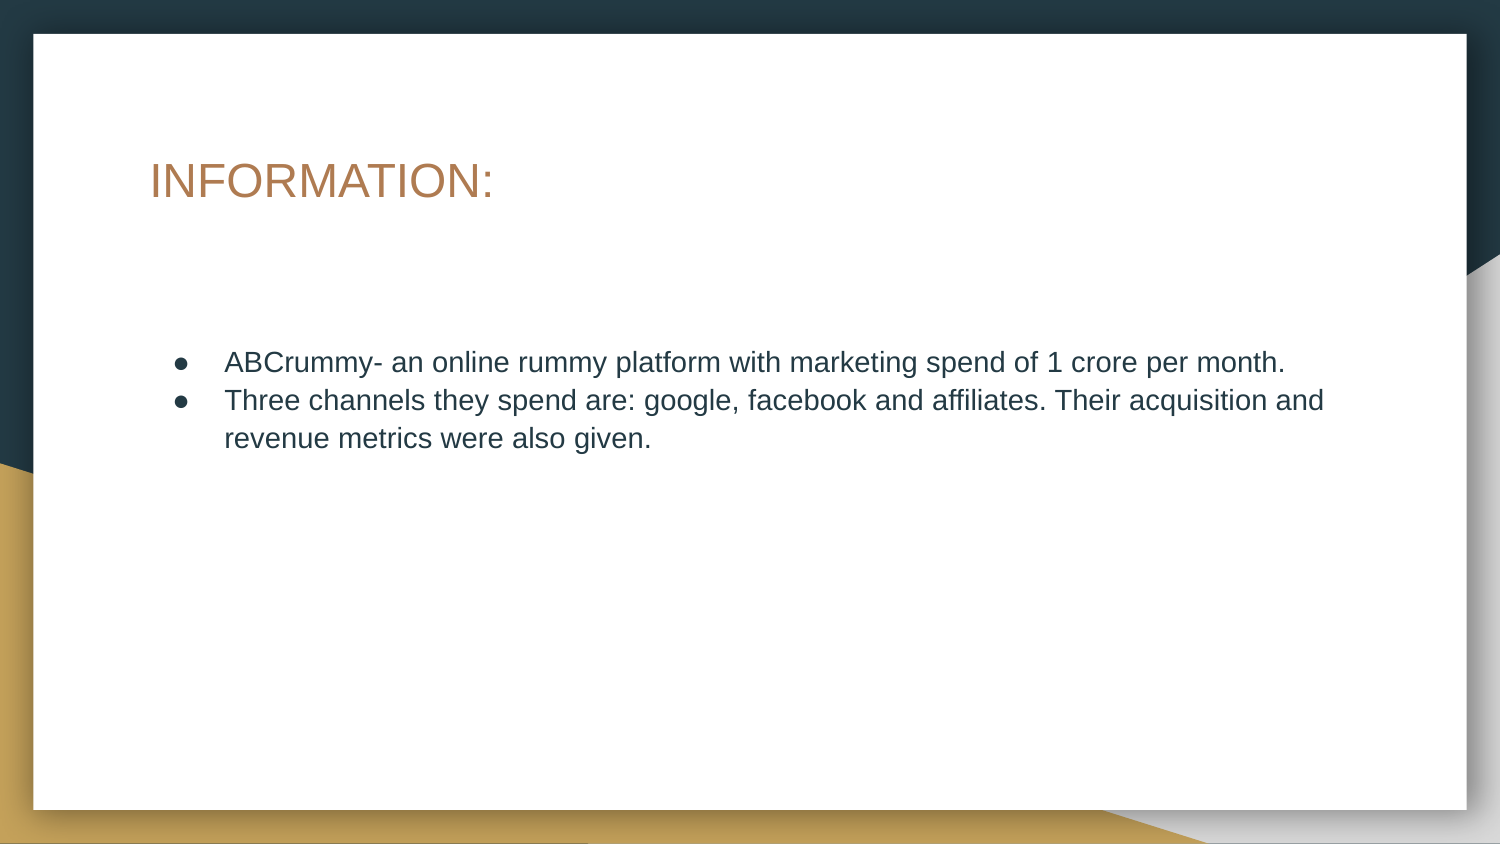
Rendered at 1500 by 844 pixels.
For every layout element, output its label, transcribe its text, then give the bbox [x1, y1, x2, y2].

title INFORMATION: [134, 138, 1366, 296]
list ABCrummy- an online rummy platform with marketing spend of 1 crore per month. Three channels they spend are: google, facebook and affiliates. Their acquisition and revenue metrics were also given. [134, 326, 1366, 729]
